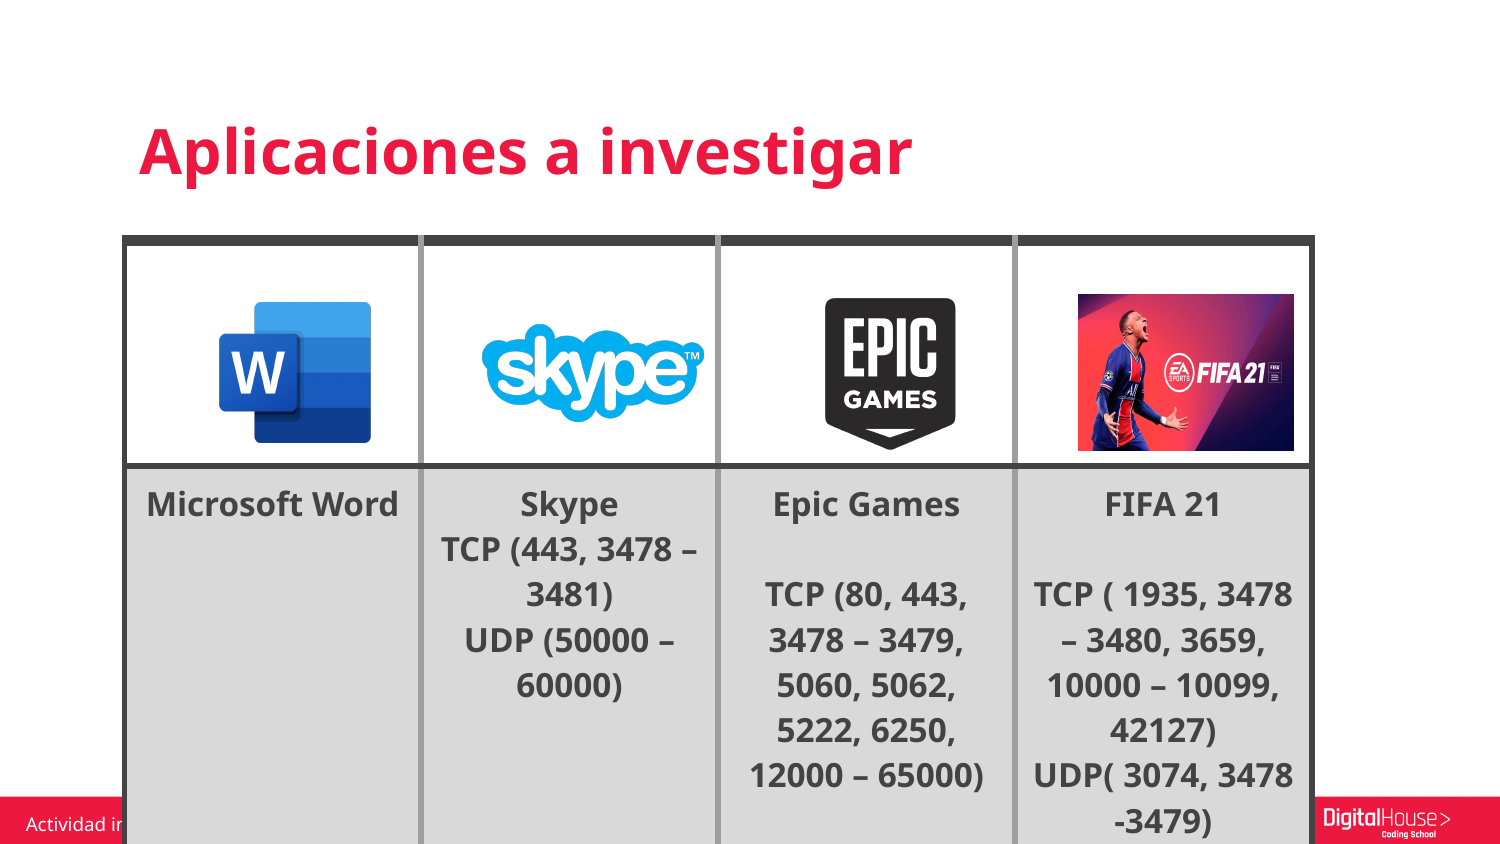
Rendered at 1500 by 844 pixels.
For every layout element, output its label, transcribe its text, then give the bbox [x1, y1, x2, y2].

table_cell Skype TCP (443, 3478 – 3481) UDP (50000 – 60000) [424, 469, 715, 844]
table_cell Epic Games TCP (80, 443, 3478 – 3479, 5060, 5062, 5222, 6250, 12000 – 65000) [721, 469, 1012, 844]
table_header [1018, 246, 1309, 463]
picture [1324, 808, 1450, 839]
text_box Aplicaciones a investigar [124, 99, 1019, 203]
picture [807, 256, 963, 464]
picture [479, 321, 707, 425]
table_cell Microsoft Word [127, 469, 418, 844]
picture [1078, 294, 1294, 451]
picture [212, 302, 378, 444]
table_cell FIFA 21 TCP ( 1935, 3478 – 3480, 3659, 10000 – 10099, 42127) UDP( 3074, 3478 -3479) [1018, 469, 1309, 844]
table_header [424, 246, 715, 463]
table_header [127, 246, 418, 463]
table_header [721, 246, 1012, 463]
